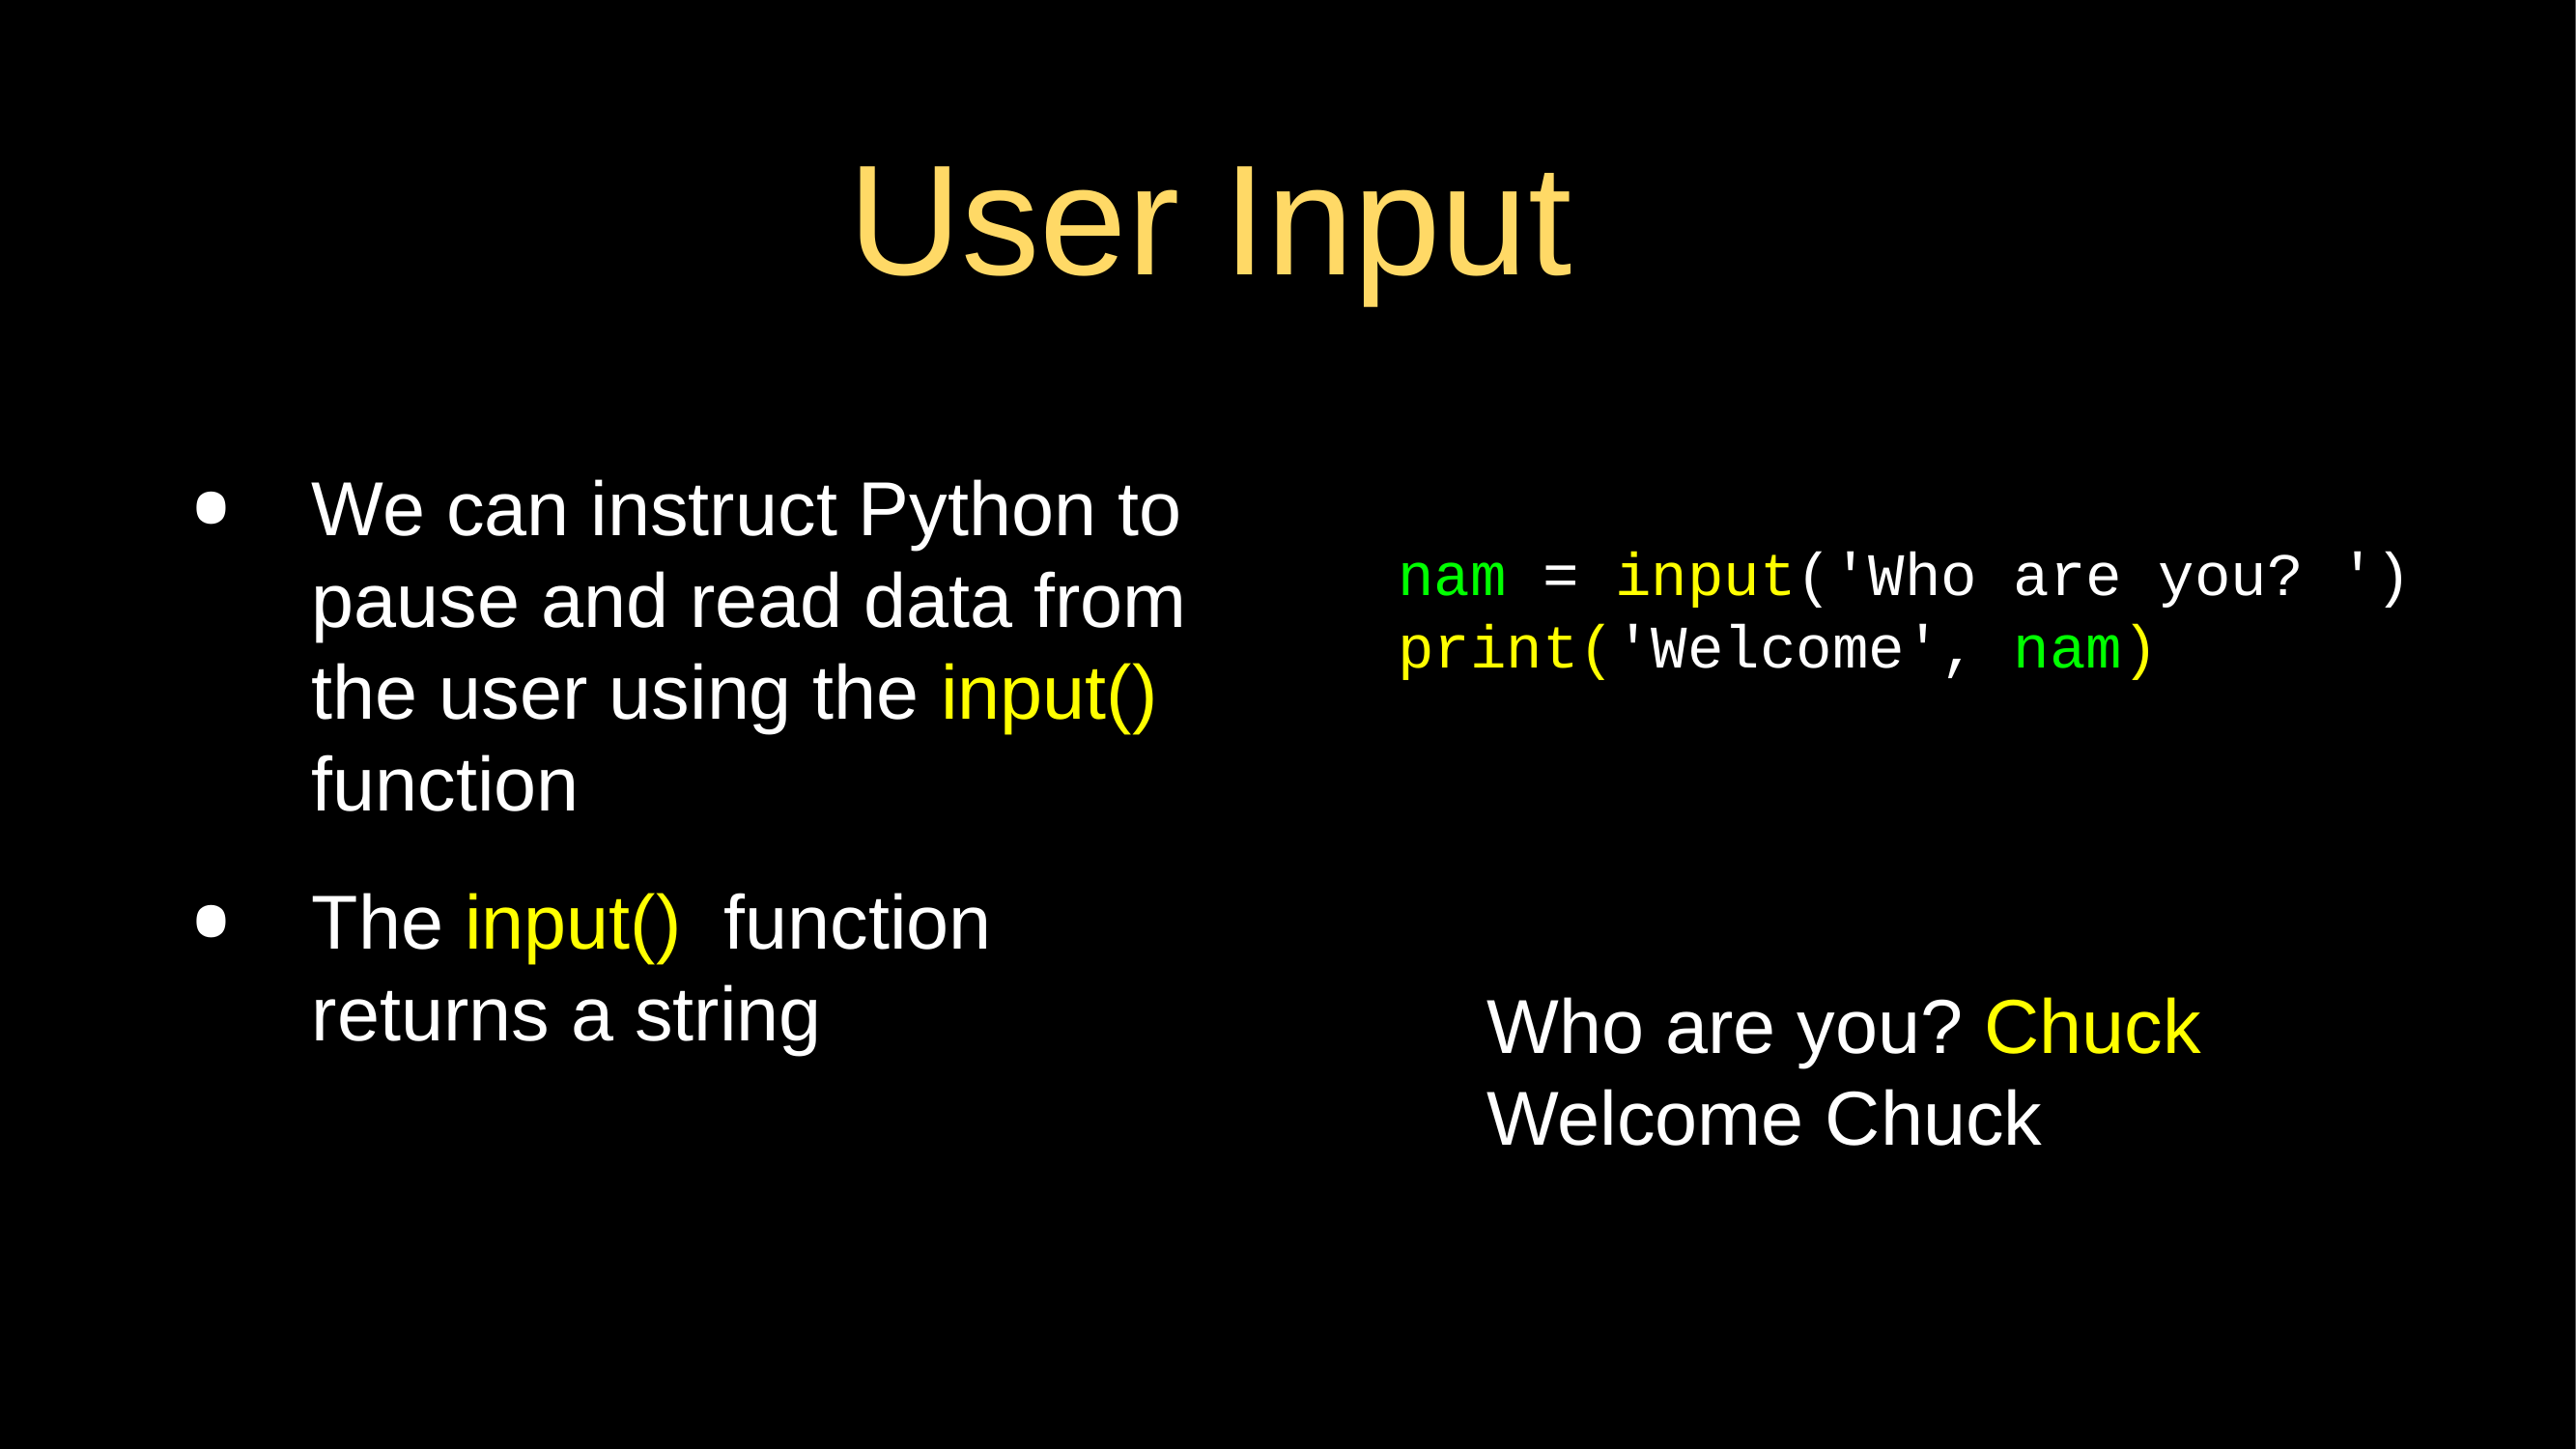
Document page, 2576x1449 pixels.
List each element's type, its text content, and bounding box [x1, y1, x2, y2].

list We can instruct Python to pause and read data from the user using the input() function The input() function returns a string [128, 338, 1217, 1178]
text_box Who are you? Chuck Welcome Chuck [1486, 916, 2229, 1221]
text_box nam = input('Who are you? ') print('Welcome', nam) [1398, 511, 2520, 705]
title User Input [128, 124, 2292, 300]
